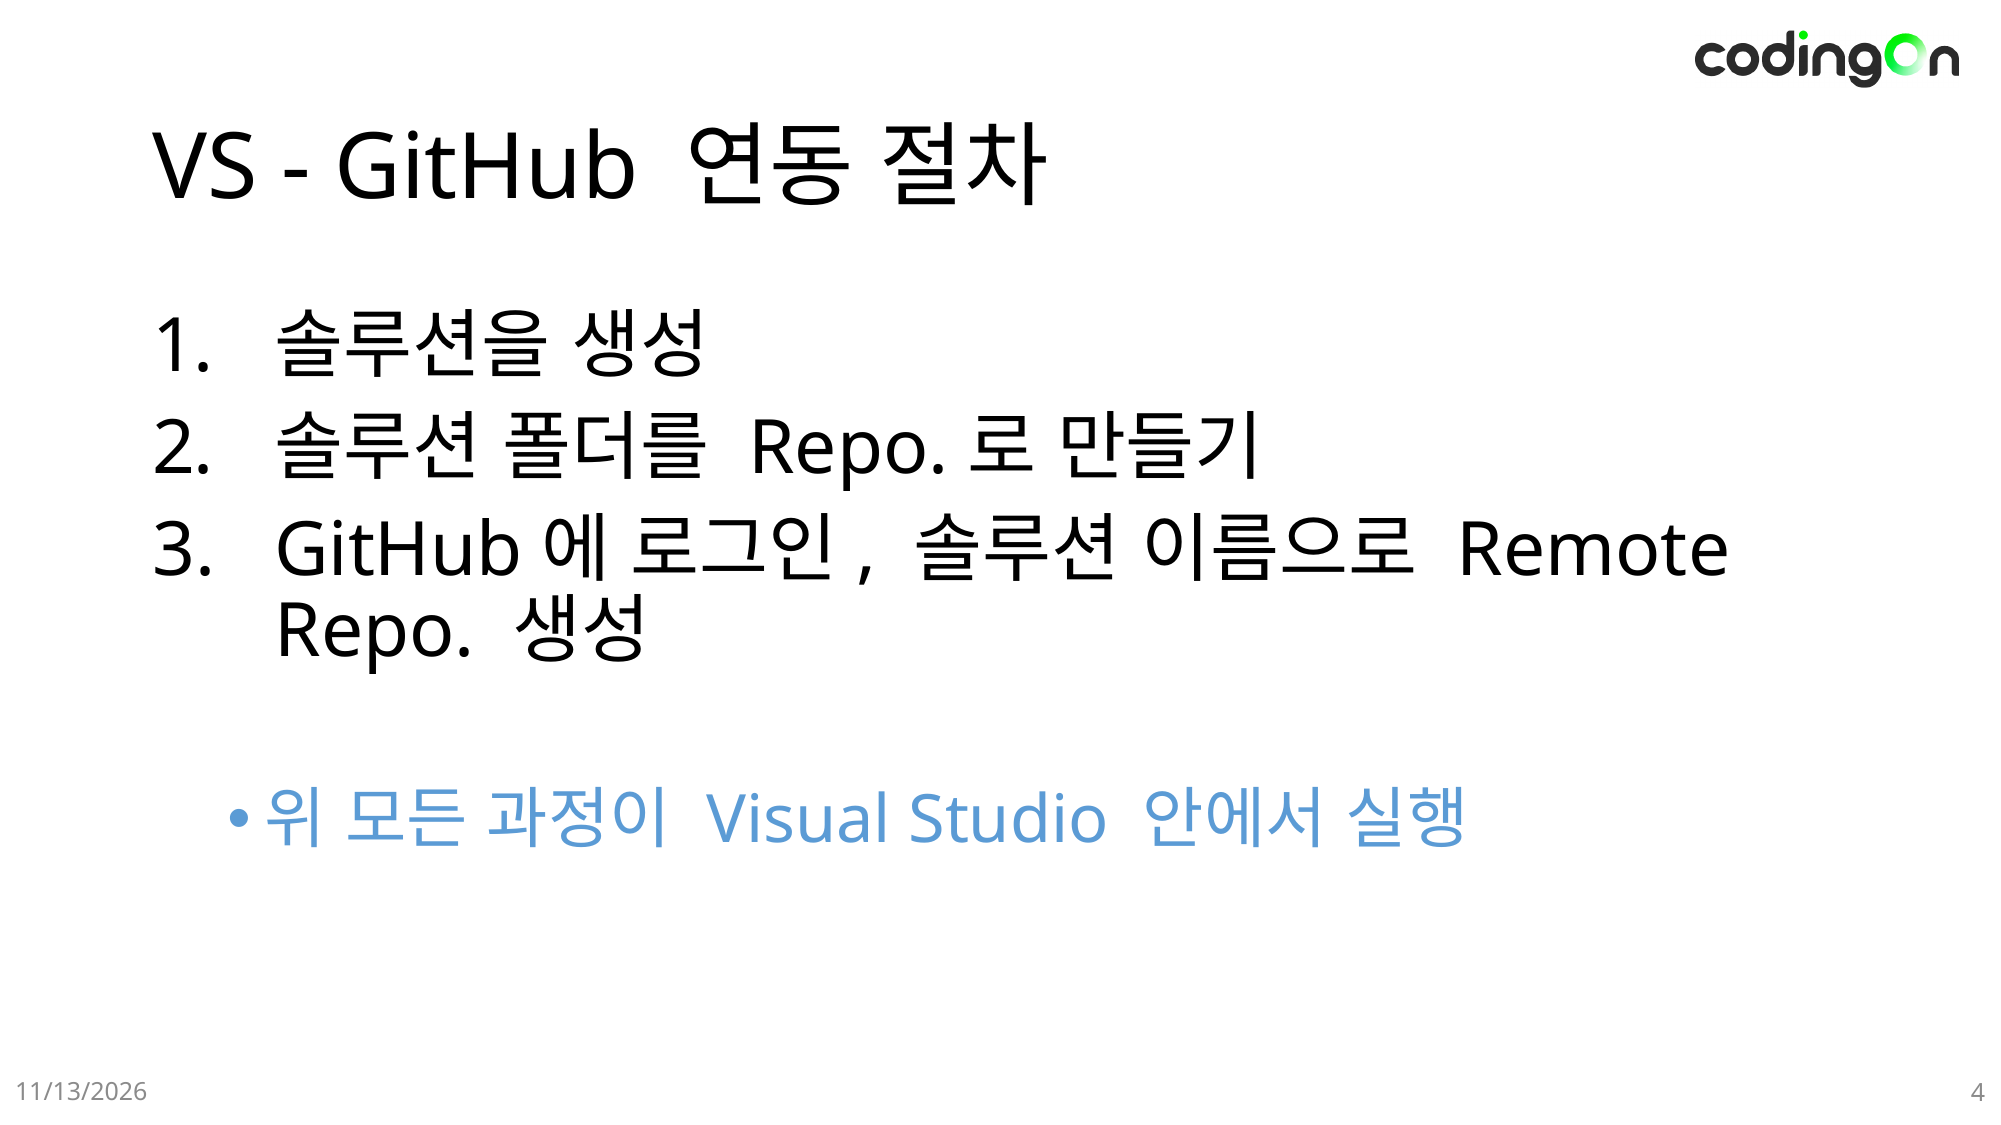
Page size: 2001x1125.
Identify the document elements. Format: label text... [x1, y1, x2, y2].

list 솔루션을 생성 솔루션 폴더를 Repo.로 만들기 GitHub에 로그인, 솔루션 이름으로 Remote Repo. 생성 위 모든 과정이 Visual Studio 안에서 실행 [137, 299, 1863, 1014]
title VS - GitHub 연동 절차 [137, 59, 1863, 278]
slide_number 4 [1550, 1063, 2000, 1124]
picture [1695, 30, 1959, 88]
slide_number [0, 1062, 450, 1123]
